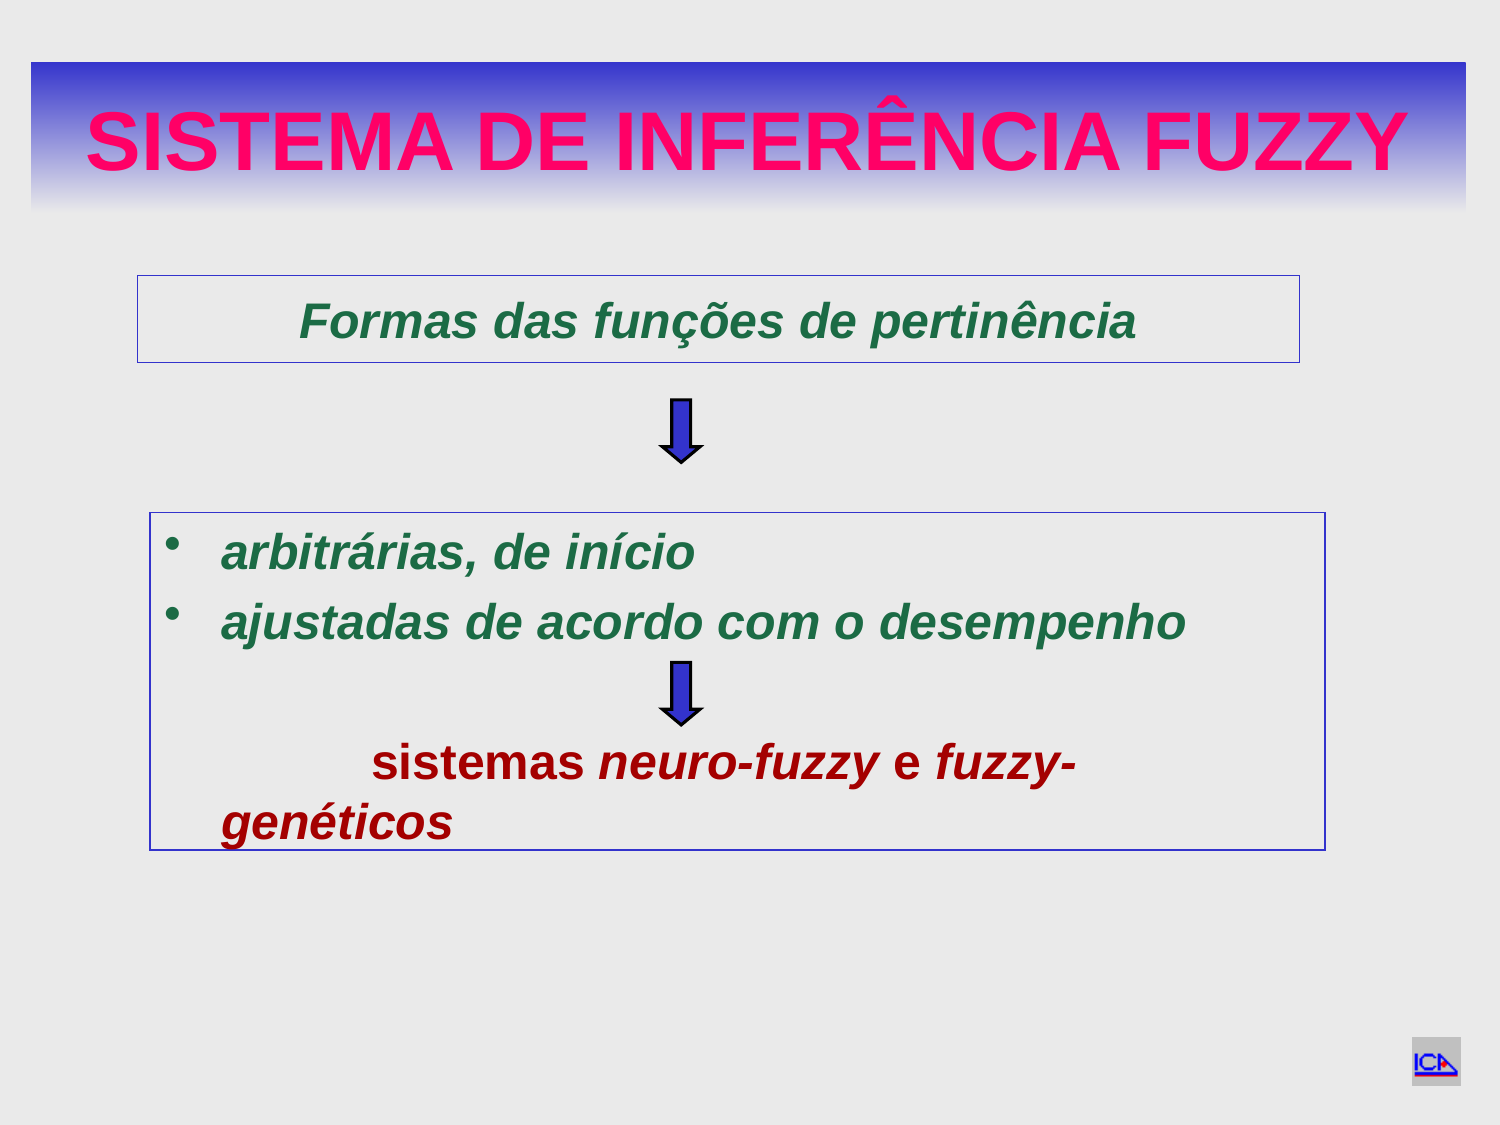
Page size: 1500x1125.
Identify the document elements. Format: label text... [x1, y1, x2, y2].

text_box [662, 399, 700, 463]
text_box arbitrárias, de início ajustadas de acordo com o desempenho sistemas neuro-fuzzy e fuzzy-genéticos [150, 512, 1325, 850]
picture [1412, 1037, 1461, 1086]
text_box [662, 662, 700, 725]
list Formas das funções de pertinência [137, 275, 1300, 363]
title SISTEMA DE INFERÊNCIA FUZZY [30, 62, 1466, 213]
